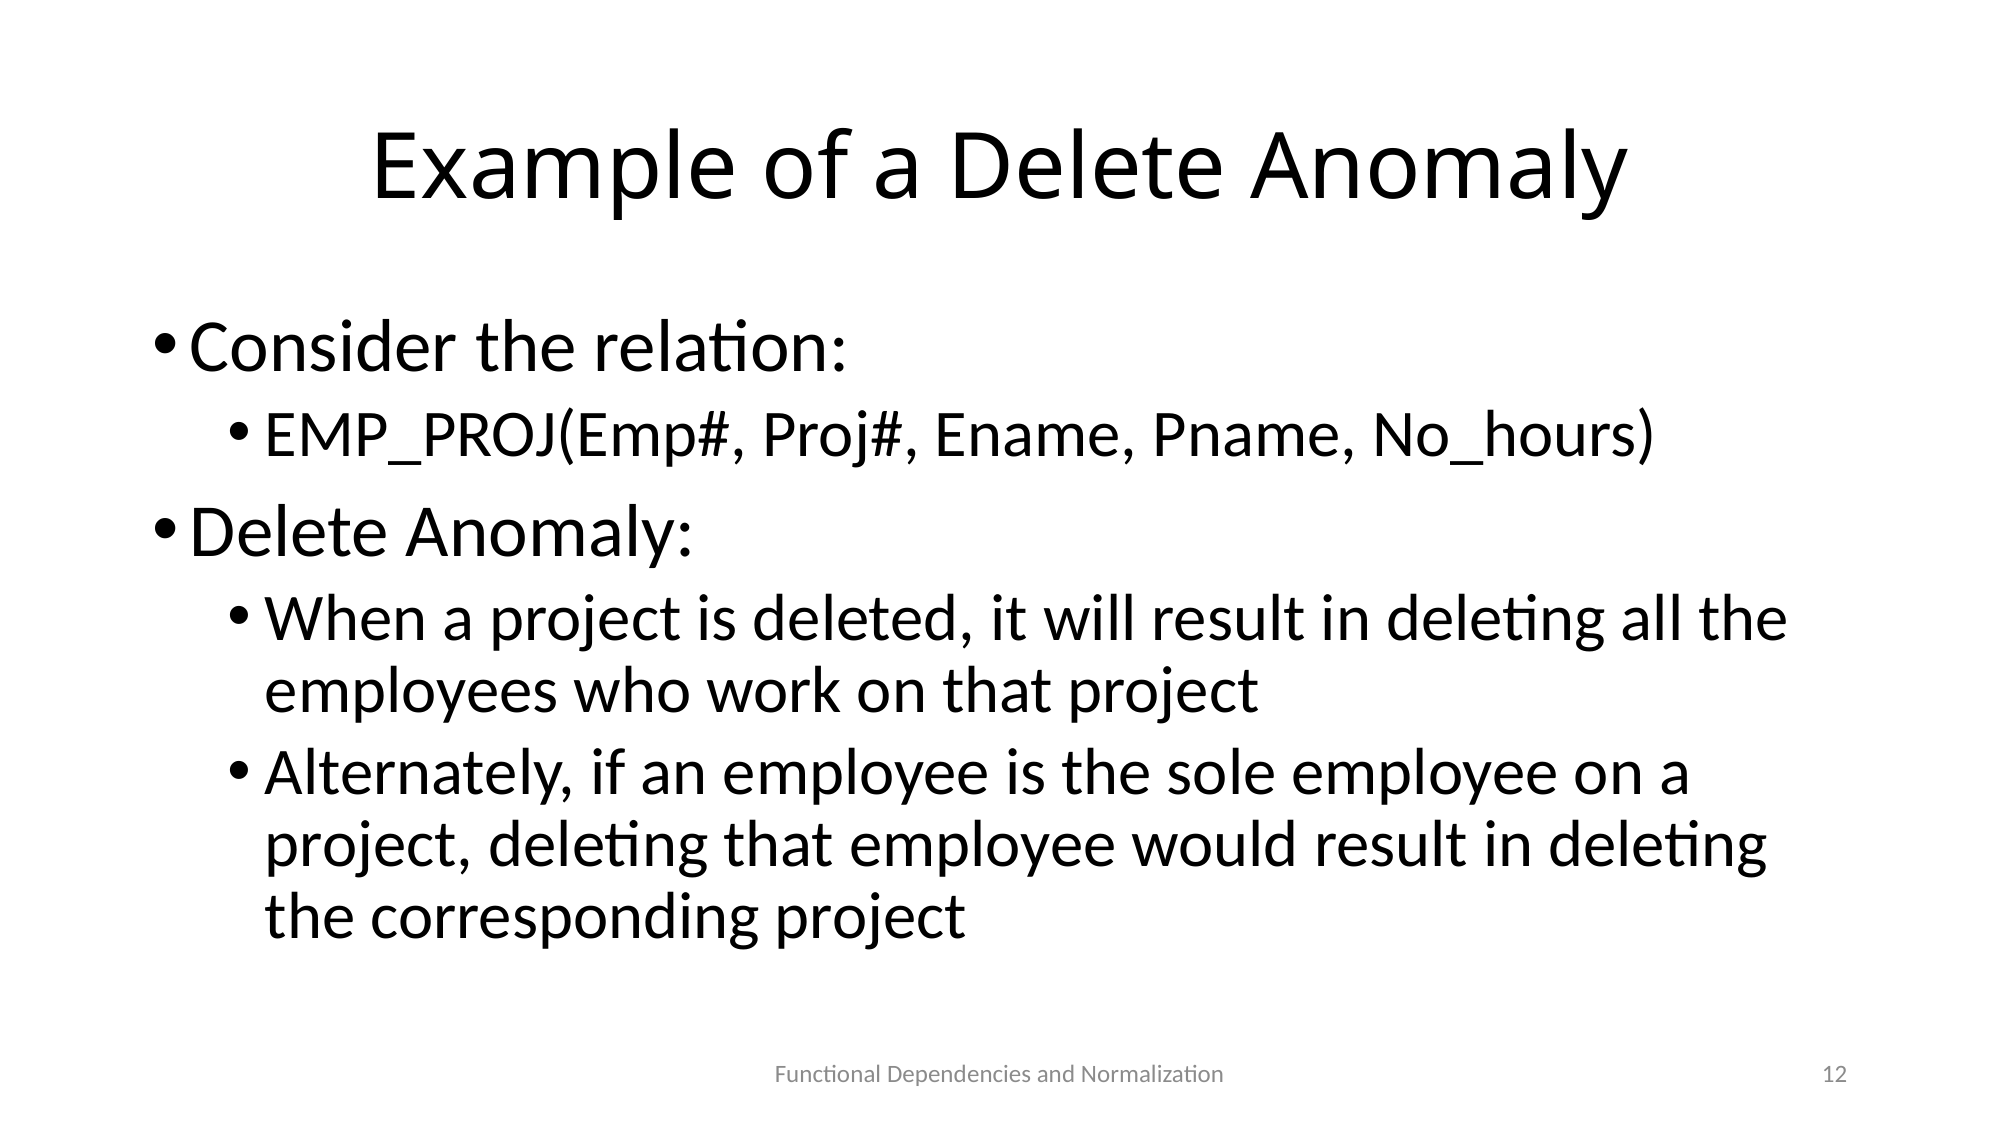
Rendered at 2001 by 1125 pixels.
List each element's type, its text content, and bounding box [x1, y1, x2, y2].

slide_number 12 [1412, 1042, 1863, 1103]
list Consider the relation: EMP_PROJ(Emp#, Proj#, Ename, Pname, No_hours) Delete Anomaly: When a project is deleted, it will result in deleting all the employees who work on that project Alternately, if an employee is the sole employee on a project, deleting that employee would result in deleting the corresponding project [137, 299, 1863, 1014]
footer Functional Dependencies and Normalization [662, 1042, 1338, 1103]
title Example of a Delete Anomaly [137, 59, 1863, 278]
